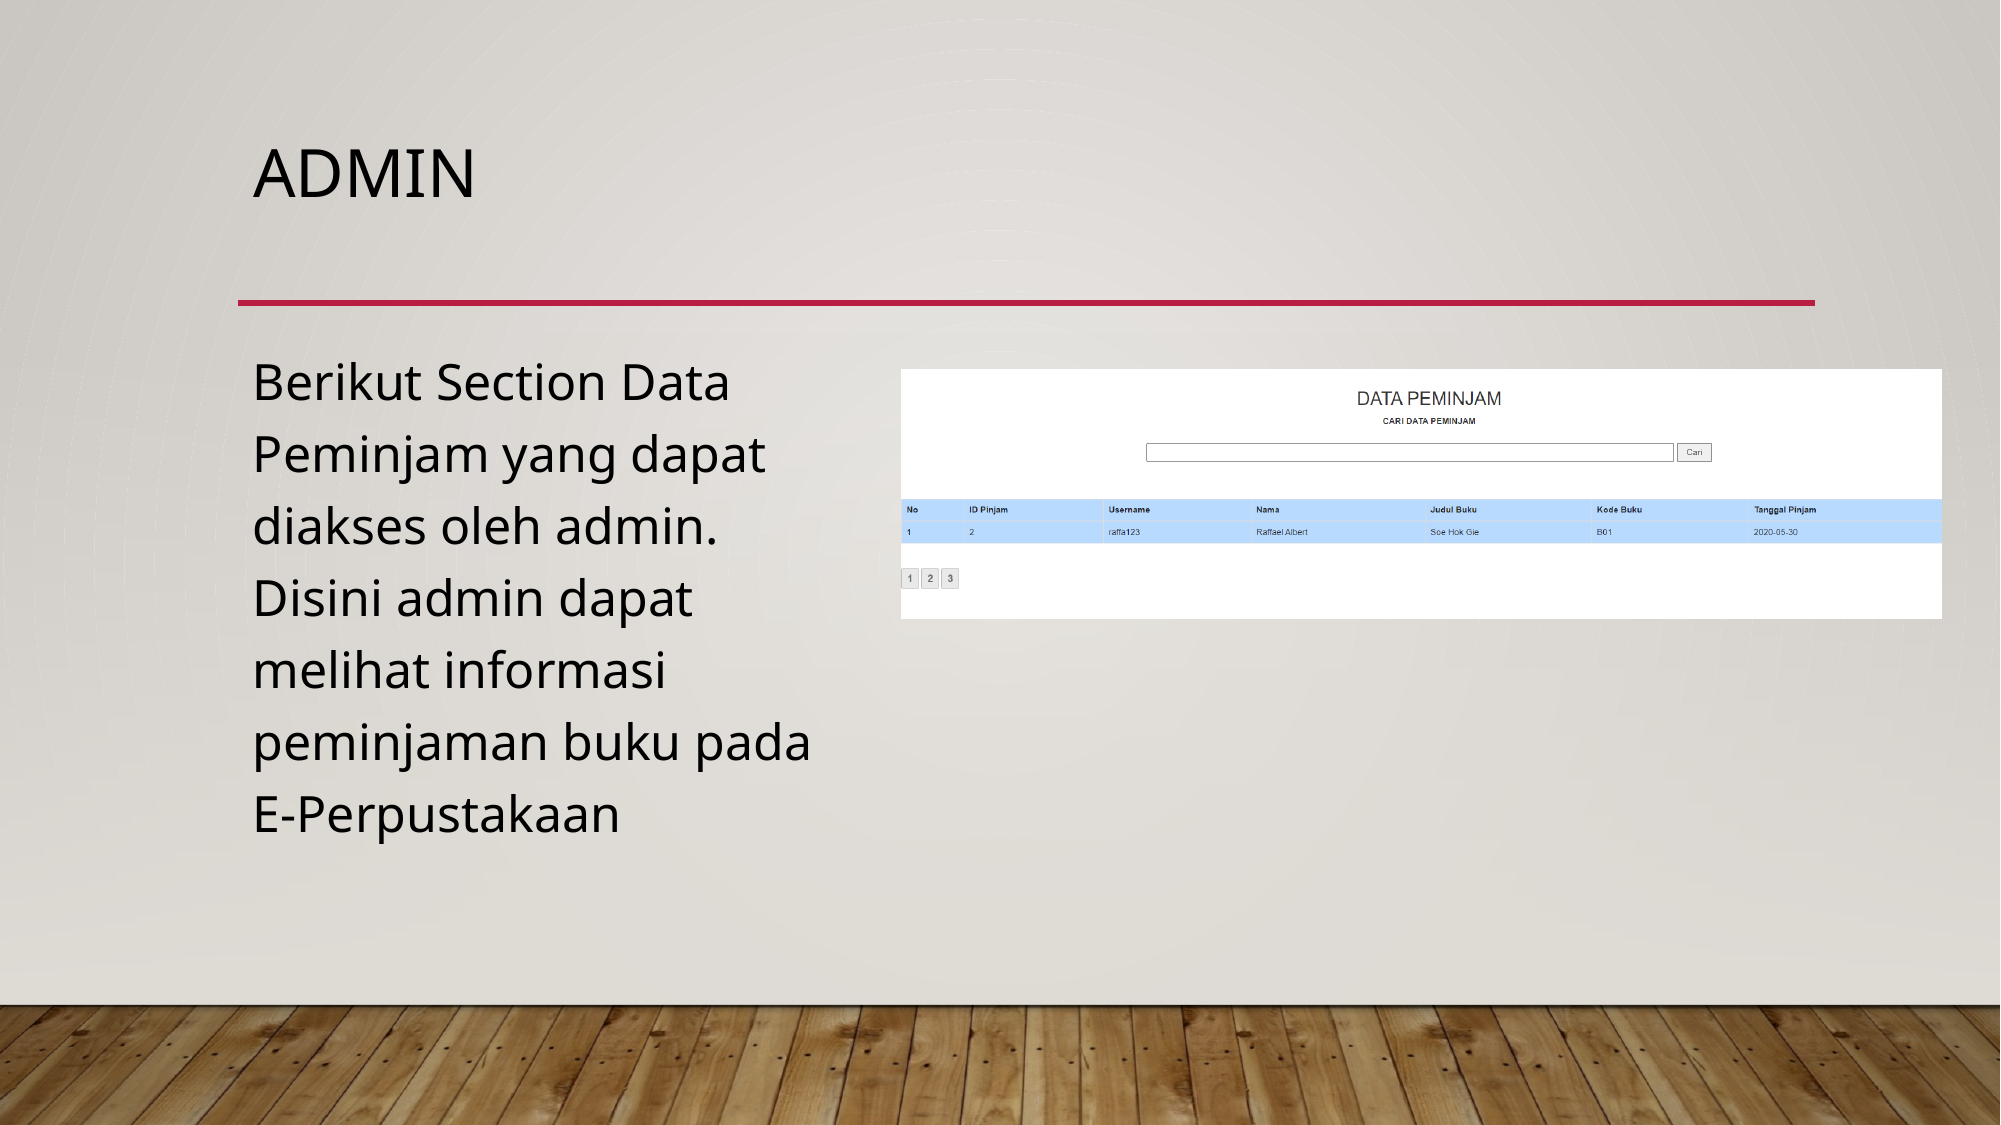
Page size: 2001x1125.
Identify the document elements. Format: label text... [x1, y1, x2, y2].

picture [901, 369, 1942, 619]
title Admin [238, 131, 1814, 305]
picture [0, 1005, 2000, 1125]
list Berikut Section Data Peminjam yang dapat diakses oleh admin. Disini admin dapat melihat informasi peminjaman buku pada E-Perpustakaan [237, 330, 854, 897]
